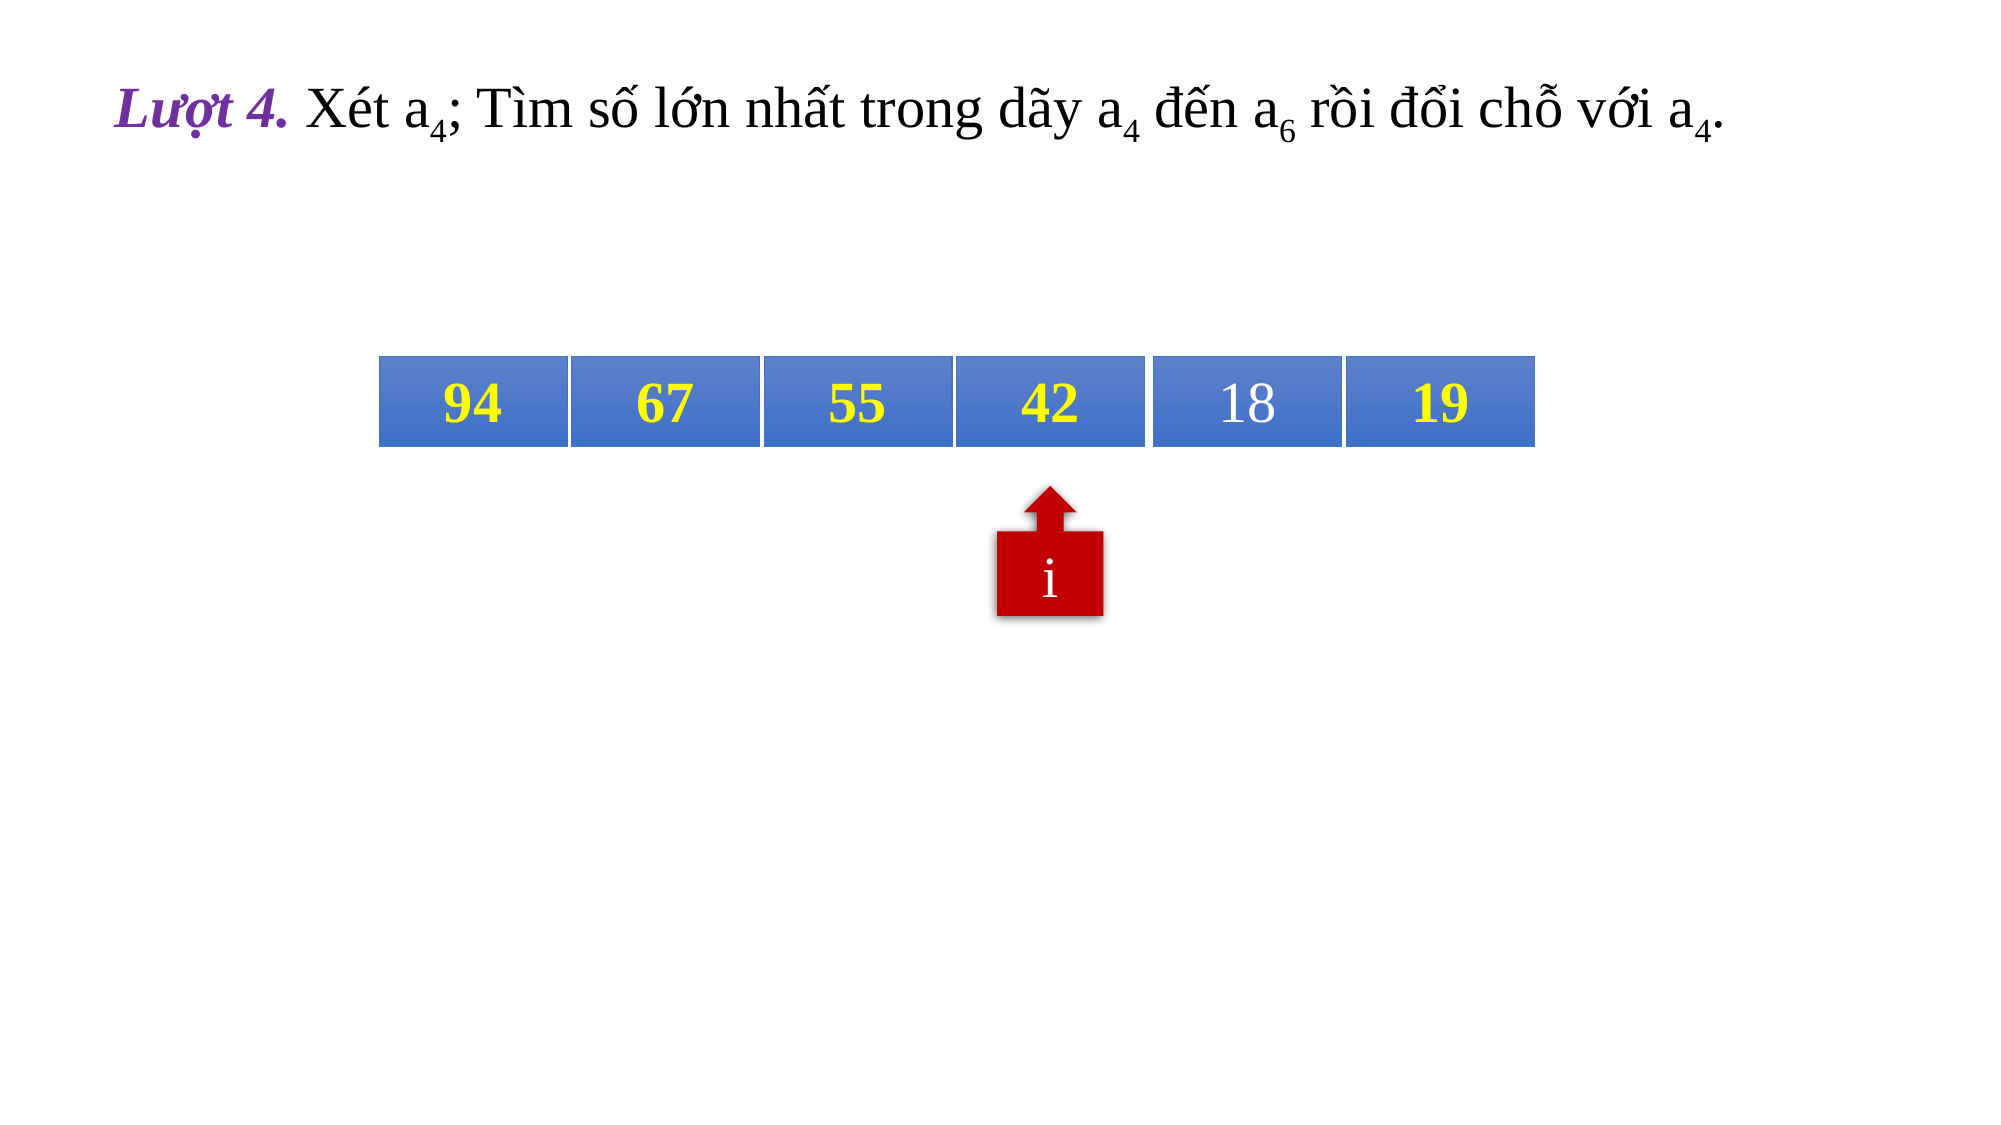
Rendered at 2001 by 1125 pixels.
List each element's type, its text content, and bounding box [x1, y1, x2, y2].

text_box i [997, 485, 1104, 616]
text_box 42 [956, 356, 1145, 447]
text_box 19 [1346, 356, 1535, 447]
text_box 67 [571, 356, 760, 447]
text_box 94 [379, 356, 568, 447]
text_box Lượt 4. Xét a4; Tìm số lớn nhất trong dãy a4 đến a6 rồi đổi chỗ với a4. [100, 61, 1941, 157]
text_box 55 [764, 356, 953, 447]
text_box 18 [1153, 356, 1342, 447]
